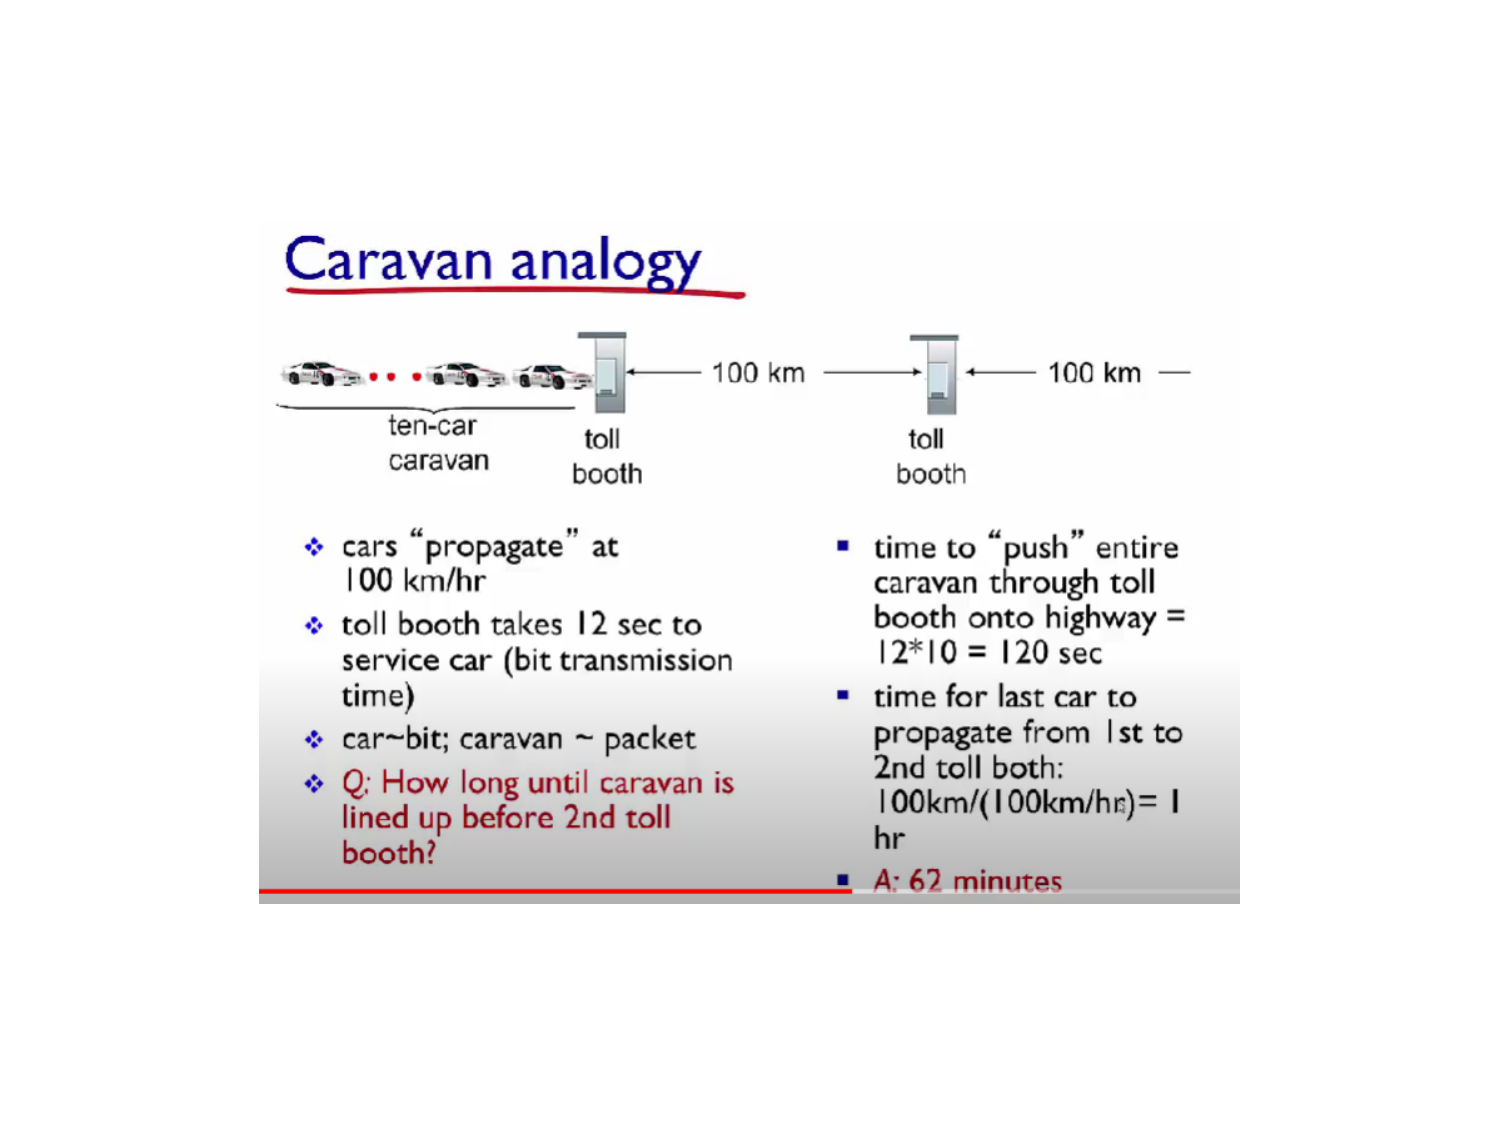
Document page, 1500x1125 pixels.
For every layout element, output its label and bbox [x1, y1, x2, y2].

picture [259, 220, 1241, 904]
